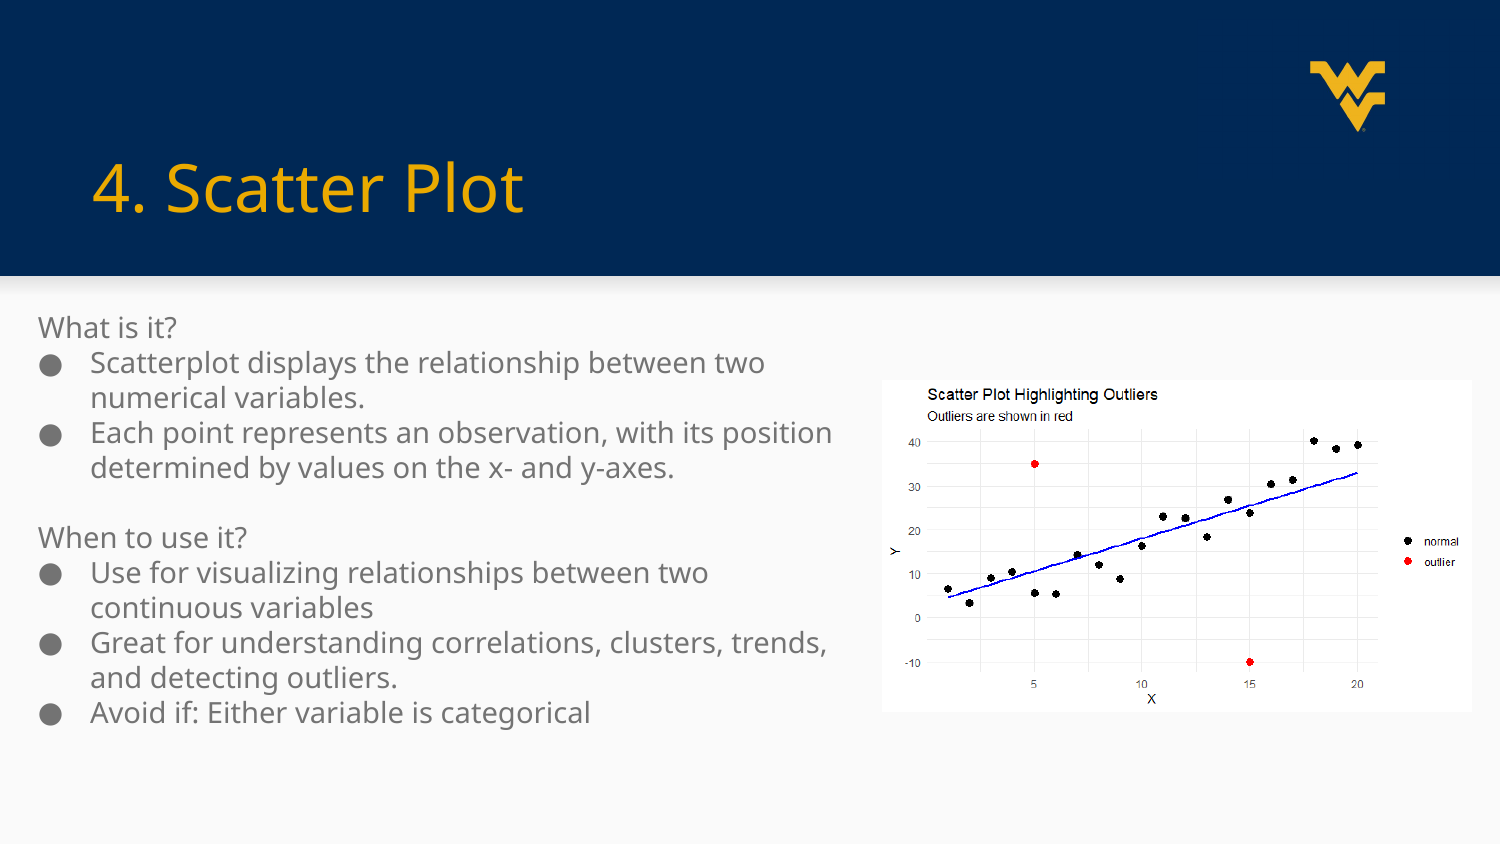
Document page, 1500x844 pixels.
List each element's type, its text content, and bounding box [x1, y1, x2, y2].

picture [1197, 18, 1500, 179]
title 4. Scatter Plot [77, 121, 1427, 248]
picture [881, 380, 1472, 713]
text_box What is it? Scatterplot displays the relationship between two numerical variables. Each point represents an observation, with its position determined by values on the x- and y-axes. When to use it? Use for visualizing relationships between two continuous variables Great for understanding correlations, clusters, trends, and detecting outliers. Avoid if: Either variable is categorical [0, 294, 861, 798]
